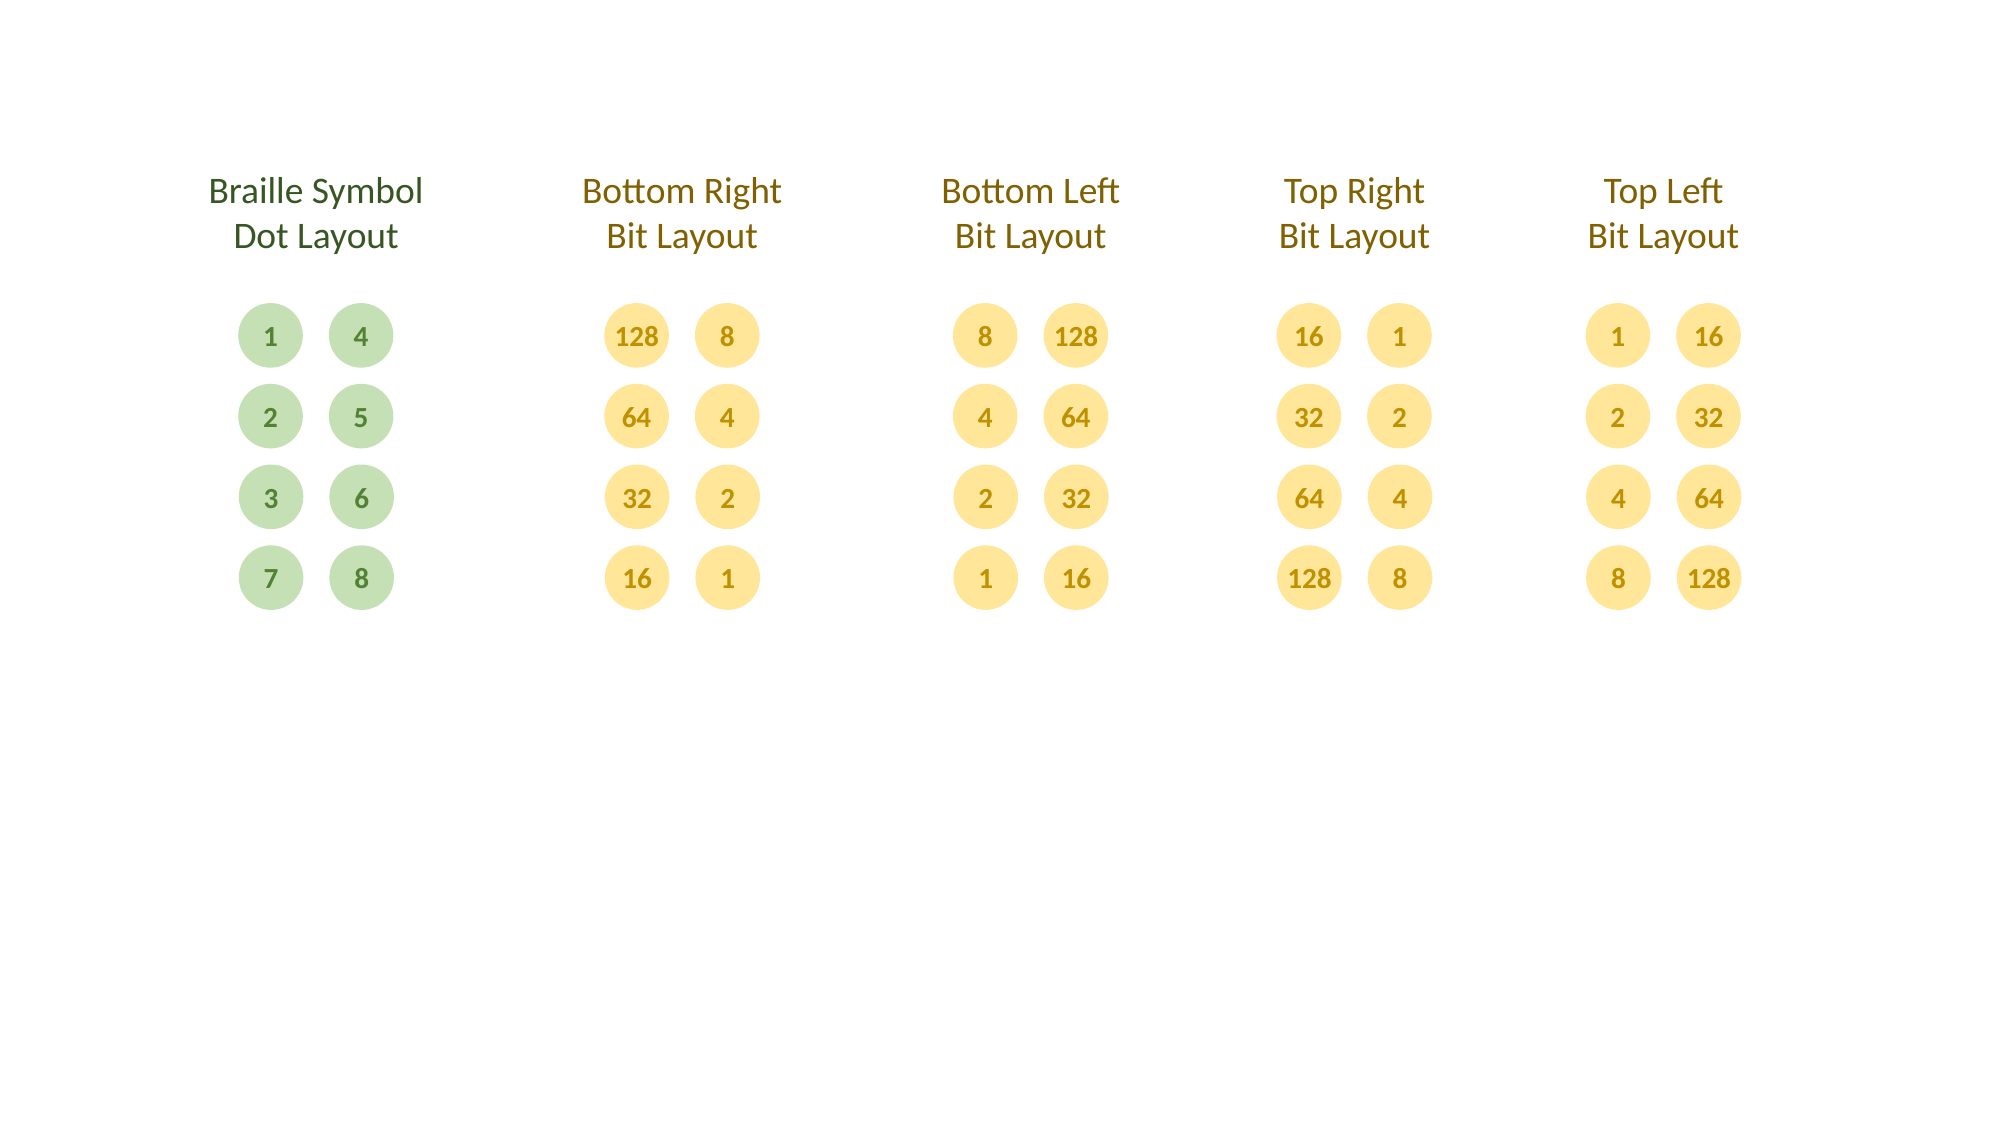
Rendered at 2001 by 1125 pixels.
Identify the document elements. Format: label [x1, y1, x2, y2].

text_box [1262, 159, 1447, 610]
text_box [565, 159, 799, 610]
text_box [192, 159, 441, 610]
text_box [1571, 159, 1756, 610]
text_box [924, 159, 1138, 610]
